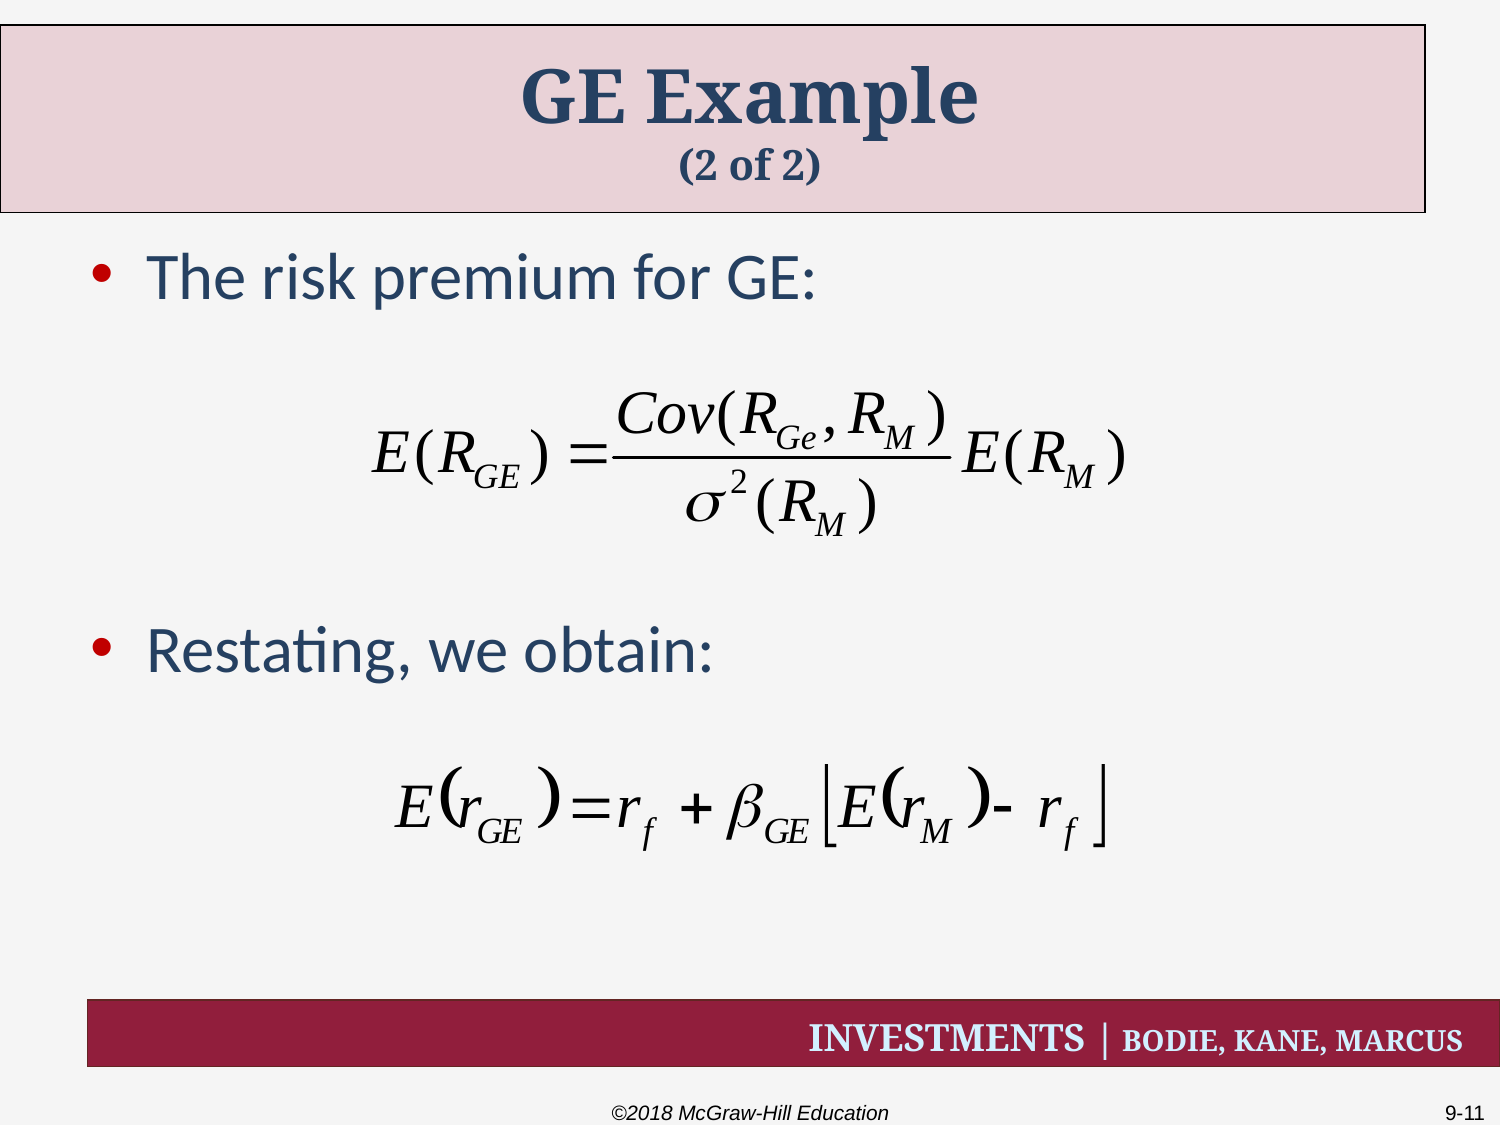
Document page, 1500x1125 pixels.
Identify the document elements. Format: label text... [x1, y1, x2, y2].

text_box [384, 764, 1116, 865]
list The risk premium for GE: Restating, we obtain: [75, 226, 1425, 1005]
footer ©2018 McGraw-Hill Education [496, 1100, 1004, 1125]
slide_number 9-11 [1162, 1100, 1500, 1125]
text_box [361, 374, 1139, 551]
title GE Example (2 of 2) [75, 12, 1425, 226]
